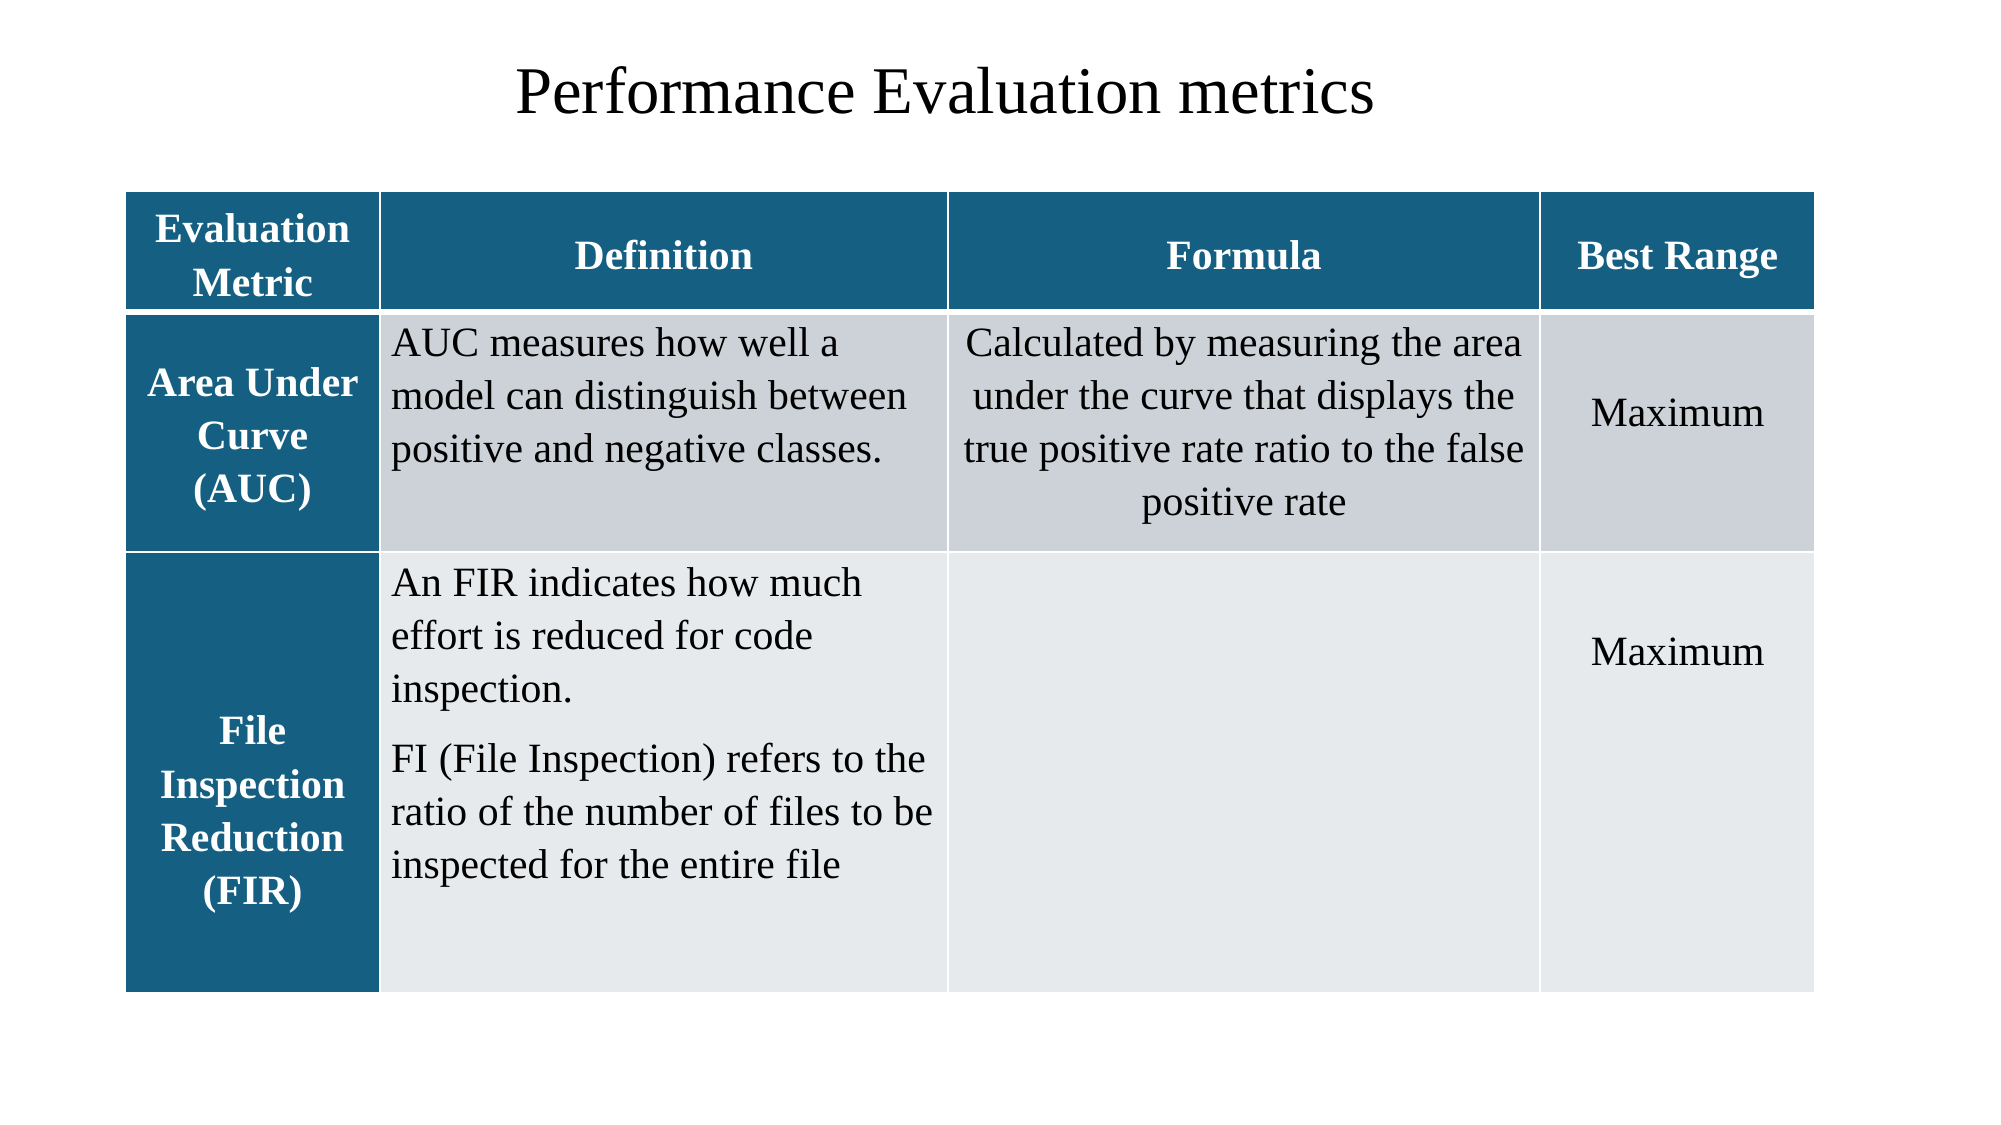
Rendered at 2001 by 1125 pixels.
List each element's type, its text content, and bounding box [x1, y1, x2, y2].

text_box Performance Evaluation metrics [216, 39, 1677, 135]
